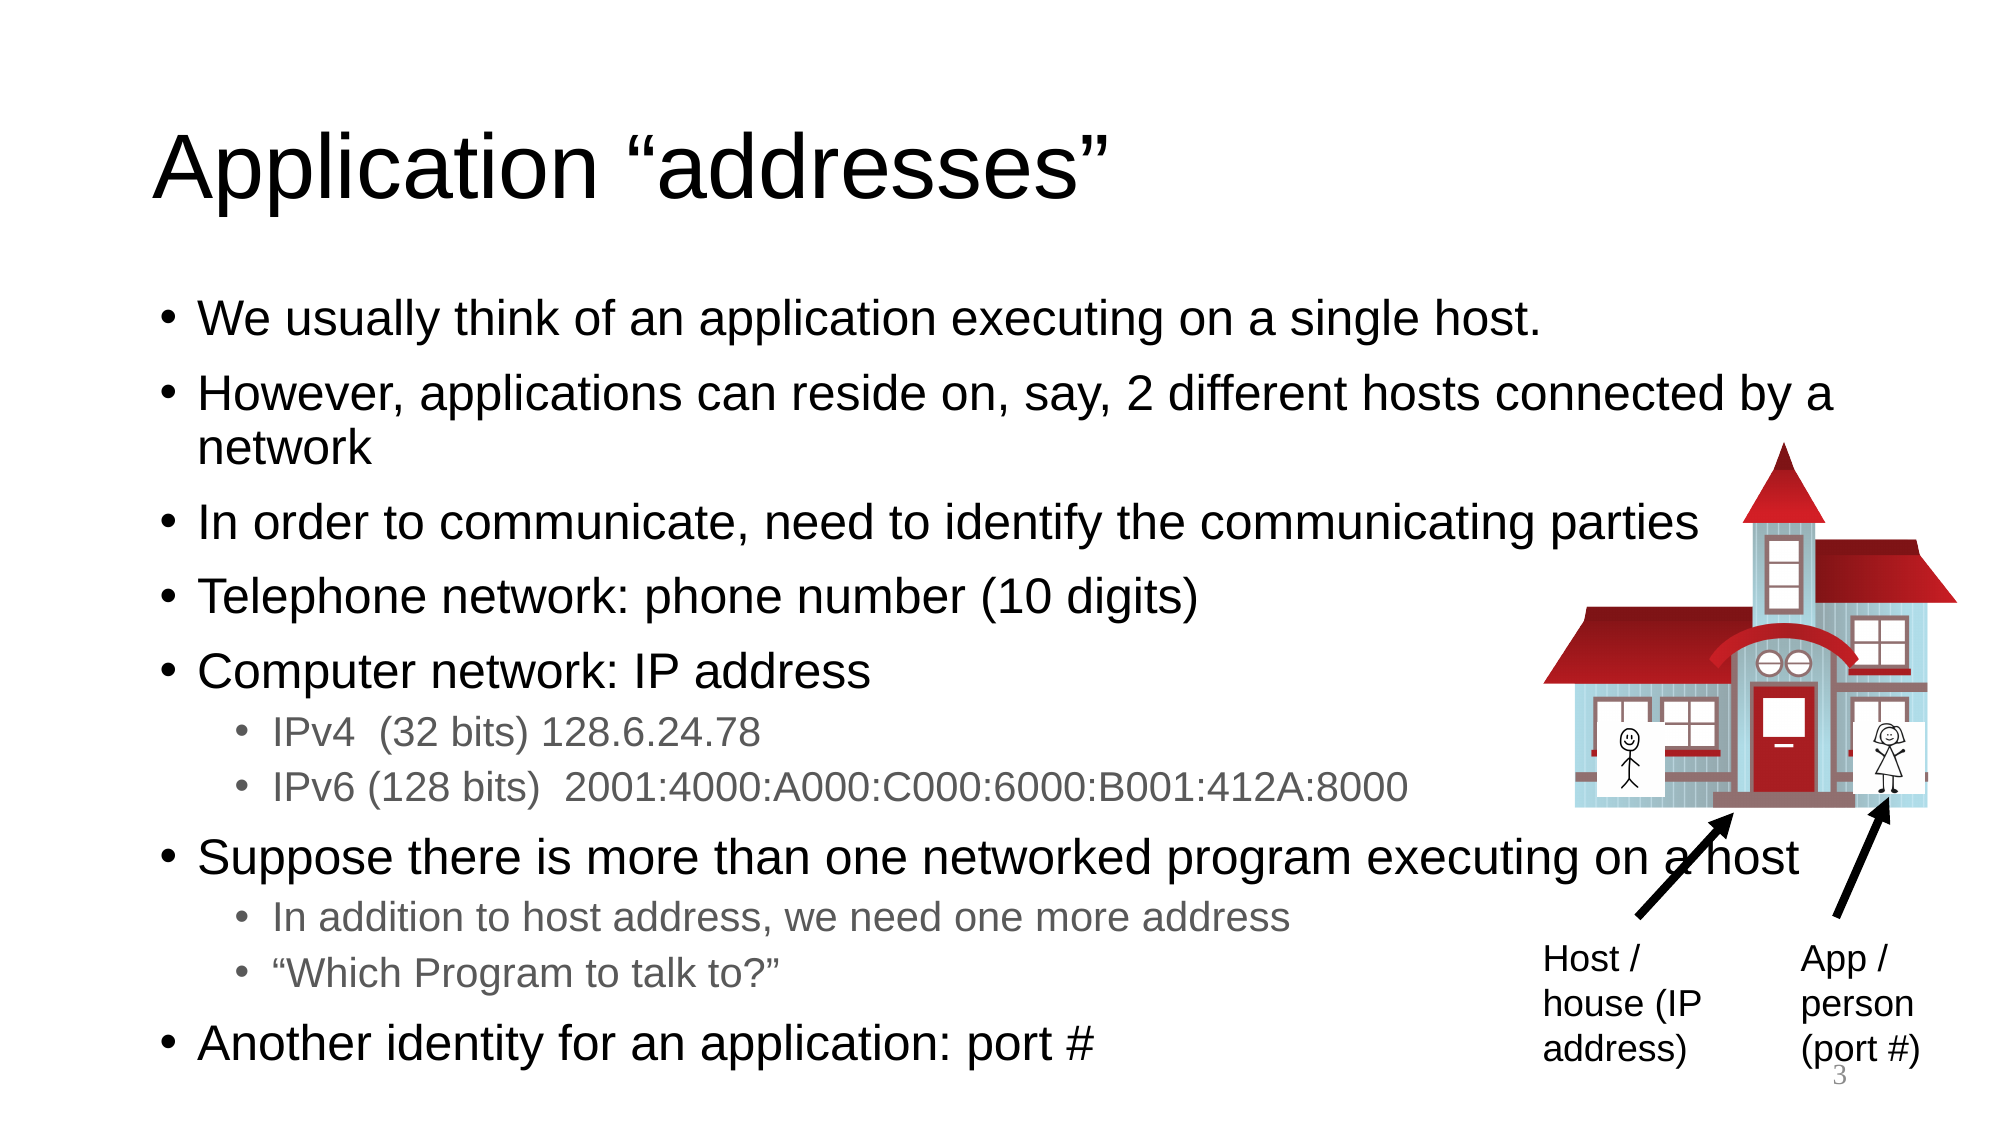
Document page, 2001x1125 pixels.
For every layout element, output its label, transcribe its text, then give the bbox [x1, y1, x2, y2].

picture [1525, 399, 1976, 850]
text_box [1637, 812, 1734, 918]
text_box App / person (port #) [1785, 927, 1992, 1077]
text_box Host / house (IP address) [1527, 927, 1734, 1077]
list We usually think of an application executing on a single host. However, applications can reside on, say, 2 different hosts connected by a network In order to communicate, need to identify the communicating parties Telephone network: phone number (10 digits) Computer network: IP address IPv4 (32 bits) 128.6.24.78 IPv6 (128 bits) 2001:4000:A000:C000:6000:B001:412A:8000 Suppose there is more than one networked program executing on a host In addition to host address, we need one more address “Which Program to talk to?” Another identity for an application: port # [144, 284, 1863, 1103]
title Application “addresses” [137, 59, 1863, 278]
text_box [1835, 796, 1889, 918]
